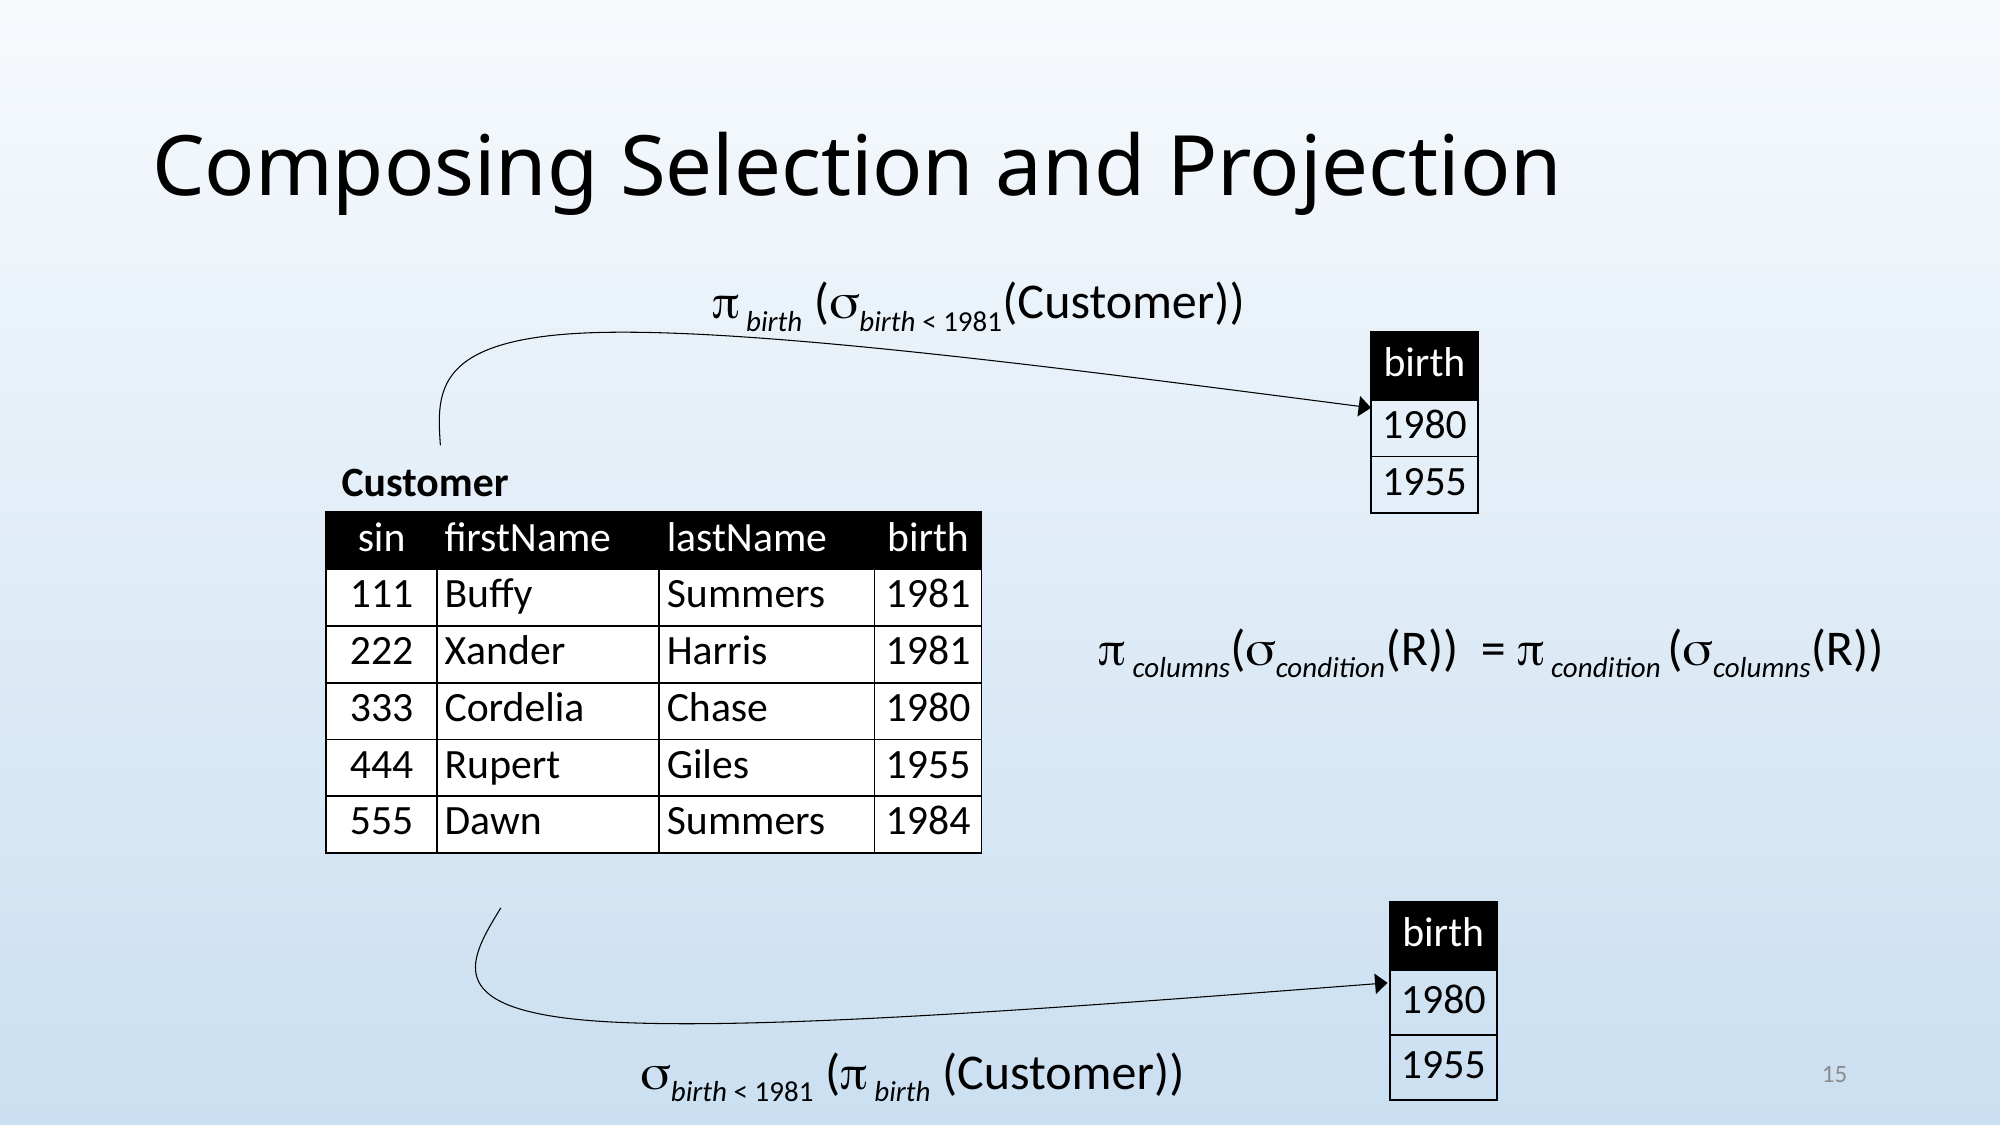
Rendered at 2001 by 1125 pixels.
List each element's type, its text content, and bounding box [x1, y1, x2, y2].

table_header lastName [660, 513, 874, 568]
table_cell Dawn [438, 797, 658, 852]
table_header firstName [438, 513, 658, 568]
table_cell Summers [660, 570, 874, 625]
table_cell 1980 [1372, 401, 1477, 456]
table_cell 1981 [875, 570, 981, 625]
title Composing Selection and Projection [137, 59, 1863, 278]
table_cell 1980 [875, 684, 981, 739]
table_cell 111 [327, 570, 436, 625]
table_cell 333 [327, 684, 436, 739]
table_header birth [875, 513, 981, 568]
text_box Customer [326, 447, 538, 513]
table_cell Cordelia [438, 684, 658, 739]
table_cell 1980 [1391, 971, 1496, 1034]
text_box birth < 1981 ( birth (Customer)) [625, 1032, 1238, 1109]
table_cell 1955 [1372, 457, 1477, 512]
table_cell 1955 [875, 740, 981, 795]
text_box [474, 907, 1388, 1025]
table_cell Summers [660, 797, 874, 852]
table_cell Giles [660, 740, 874, 795]
table_cell 1984 [875, 797, 981, 852]
table_cell 555 [327, 797, 436, 852]
text_box  birth (birth < 1981(Customer)) [697, 262, 1310, 339]
table_cell 444 [327, 740, 436, 795]
table_cell Chase [660, 684, 874, 739]
table_cell Buffy [438, 570, 658, 625]
table_header sin [327, 513, 436, 568]
text_box  columns(condition(R)) =  condition (columns(R)) [1083, 607, 1911, 691]
table_cell 222 [327, 627, 436, 682]
table_header birth [1372, 333, 1477, 399]
table_cell Harris [660, 627, 874, 682]
table_cell Xander [438, 627, 658, 682]
text_box [438, 331, 1372, 446]
slide_number 15 [1412, 1042, 1863, 1103]
table_header birth [1391, 903, 1496, 969]
table_cell 1981 [875, 627, 981, 682]
table_cell Rupert [438, 740, 658, 795]
table_cell 1955 [1391, 1036, 1496, 1099]
